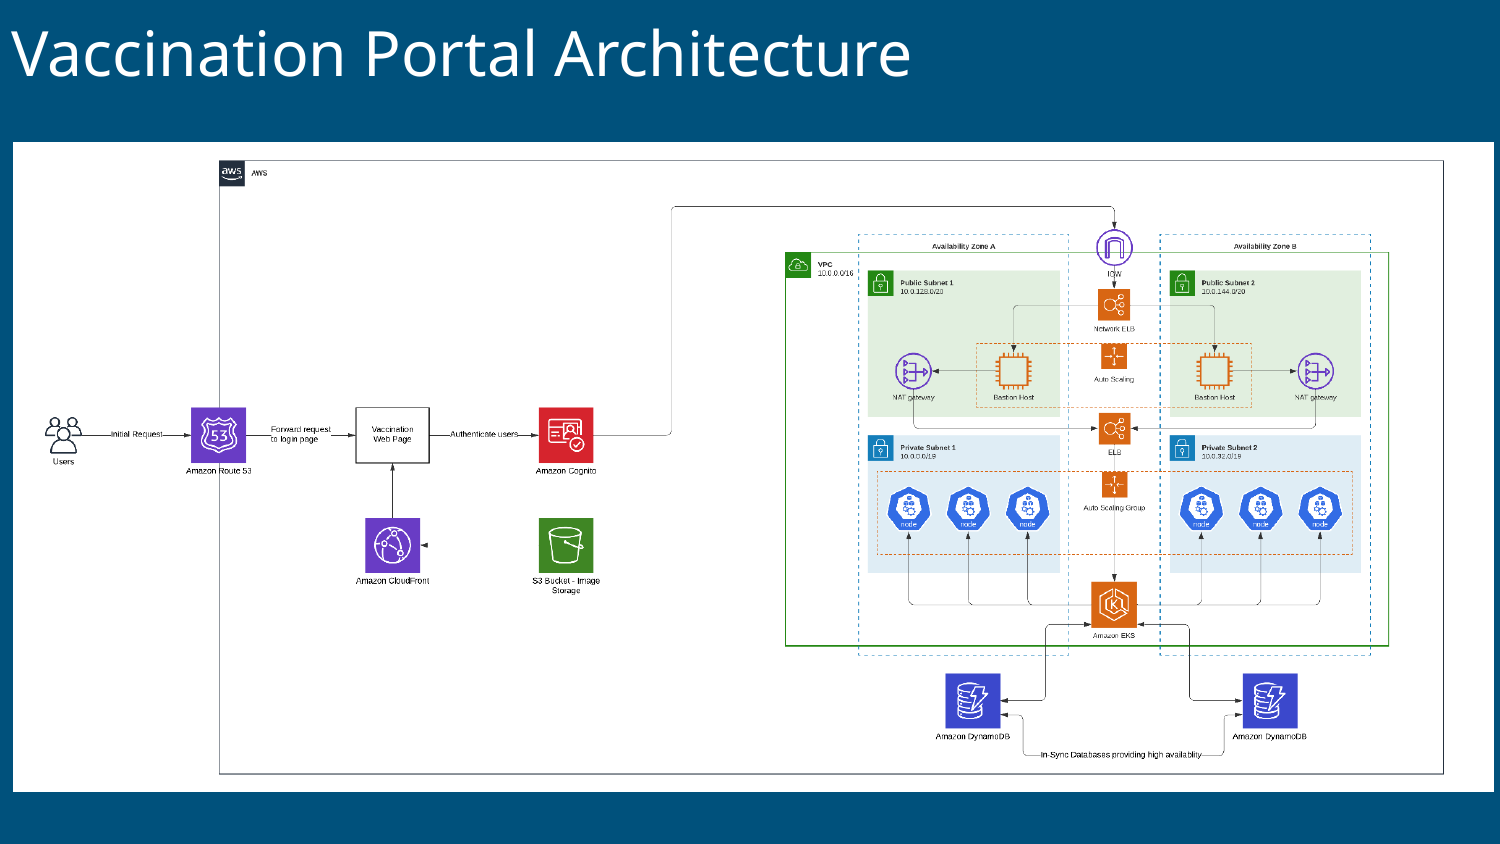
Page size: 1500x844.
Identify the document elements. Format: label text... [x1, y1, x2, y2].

picture [14, 143, 1493, 791]
title Vaccination Portal Architecture [0, 0, 1045, 95]
